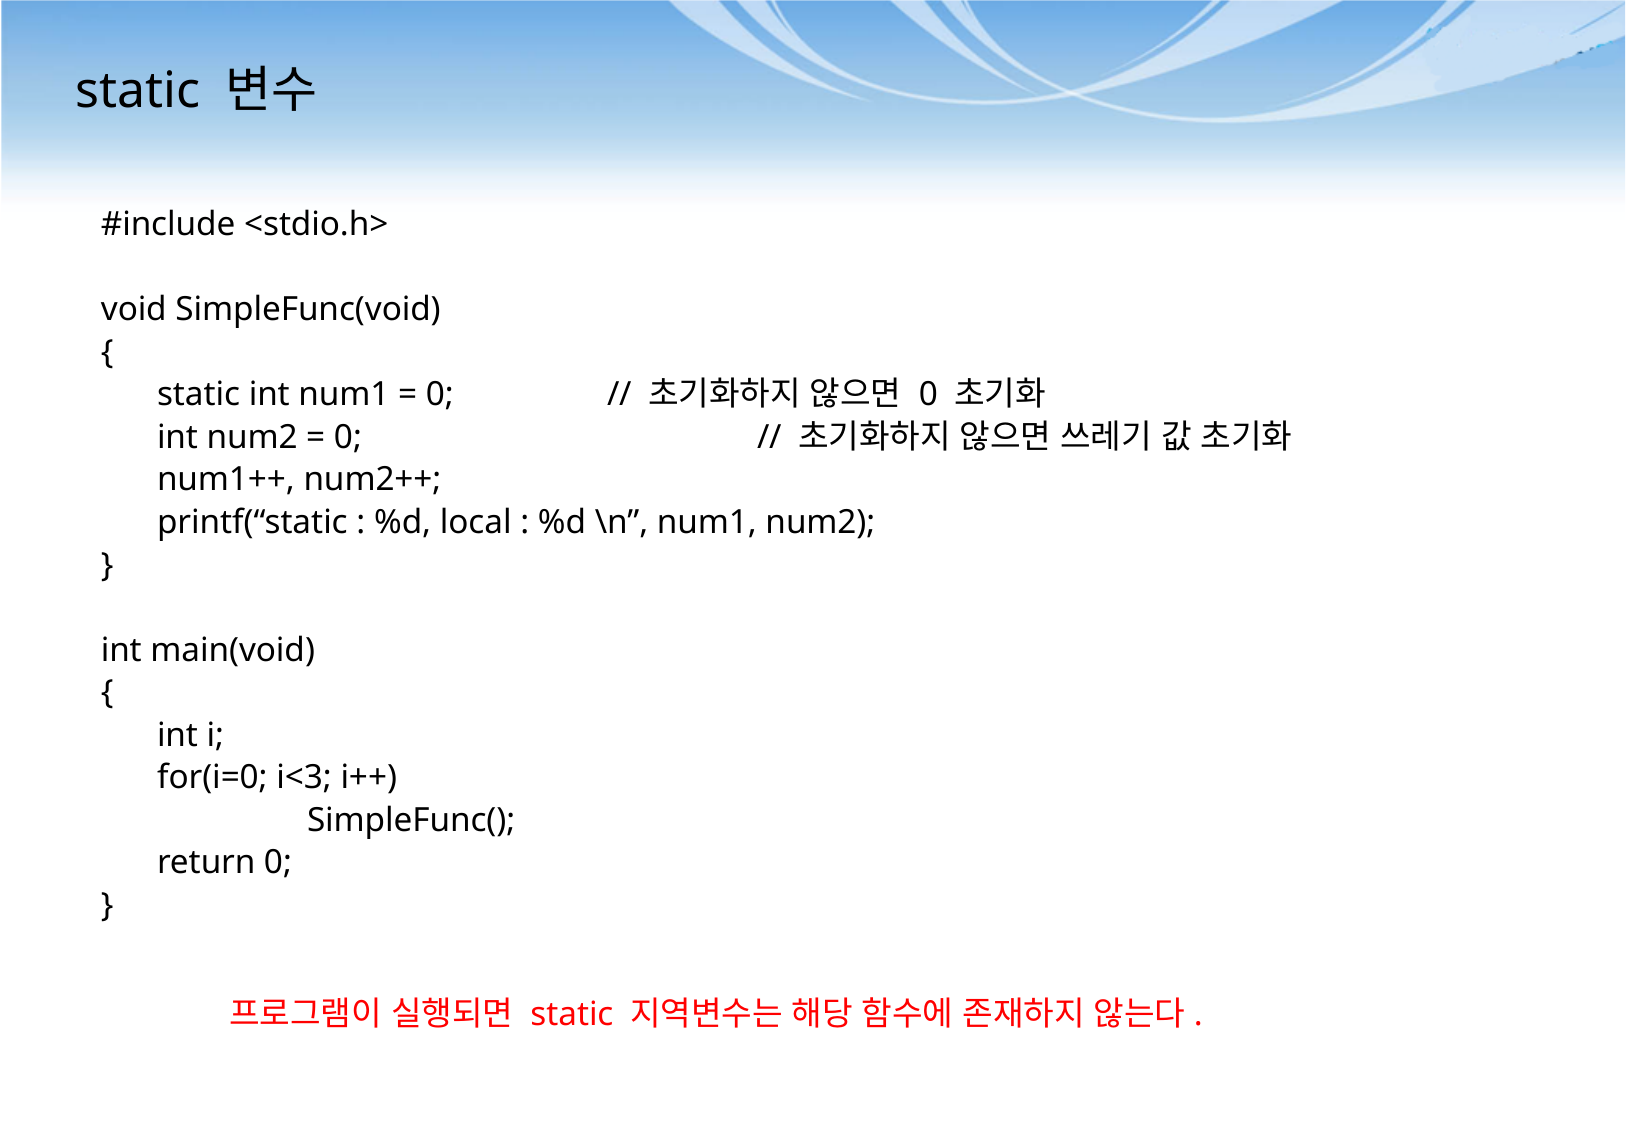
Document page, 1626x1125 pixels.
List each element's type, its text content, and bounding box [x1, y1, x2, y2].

text_box #include <stdio.h> void SimpleFunc(void) { static int num1 = 0; // 초기화하지 않으면 0 초기화 int num2 = 0; // 초기화하지 않으면 쓰레기 값 초기화 num1++, num2++; printf(“static : %d, local : %d \n”, num1, num2); } int main(void) { int i; for(i=0; i<3; i++) SimpleFunc(); return 0; } [85, 199, 1516, 1037]
title static 변수 [60, 46, 1001, 128]
text_box 프로그램이 실행되면 static 지역변수는 해당 함수에 존재하지 않는다. [214, 964, 1340, 1040]
picture [0, 0, 1626, 1125]
